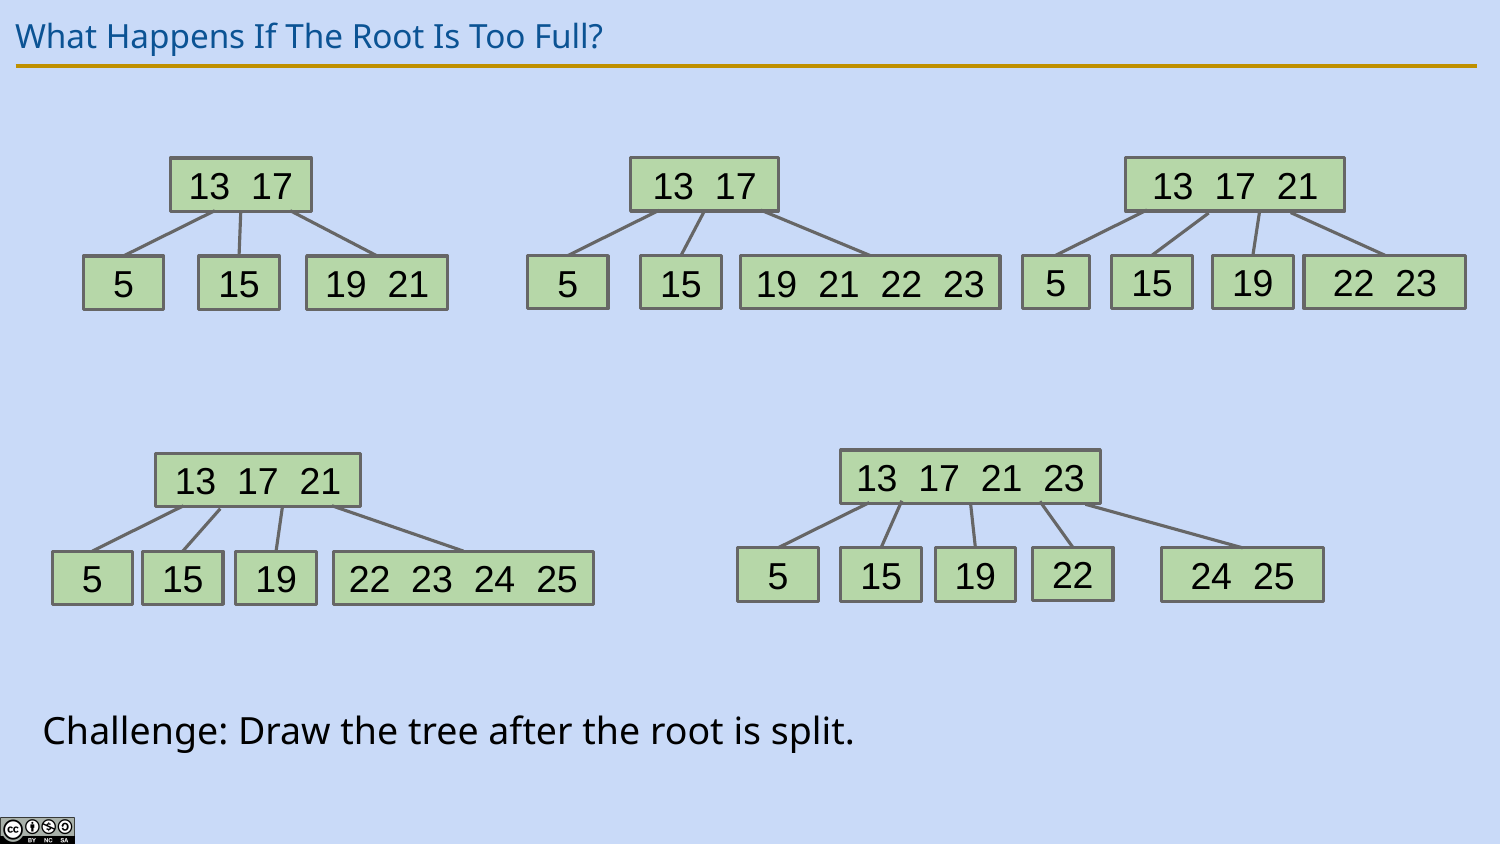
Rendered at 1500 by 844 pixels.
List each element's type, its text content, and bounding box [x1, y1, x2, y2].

text_box 13 17 [170, 158, 312, 212]
list Challenge: Draw the tree after the root is split. [27, 692, 1413, 774]
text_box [527, 157, 1001, 310]
text_box 19 21 [306, 255, 448, 310]
text_box 5 [83, 255, 164, 310]
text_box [737, 449, 1324, 602]
title What Happens If The Root Is Too Full? [0, 0, 1398, 65]
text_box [123, 210, 215, 257]
text_box 15 [198, 255, 280, 310]
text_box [51, 452, 594, 605]
picture [0, 817, 75, 844]
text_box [1022, 157, 1466, 309]
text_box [238, 211, 242, 257]
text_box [289, 210, 378, 257]
